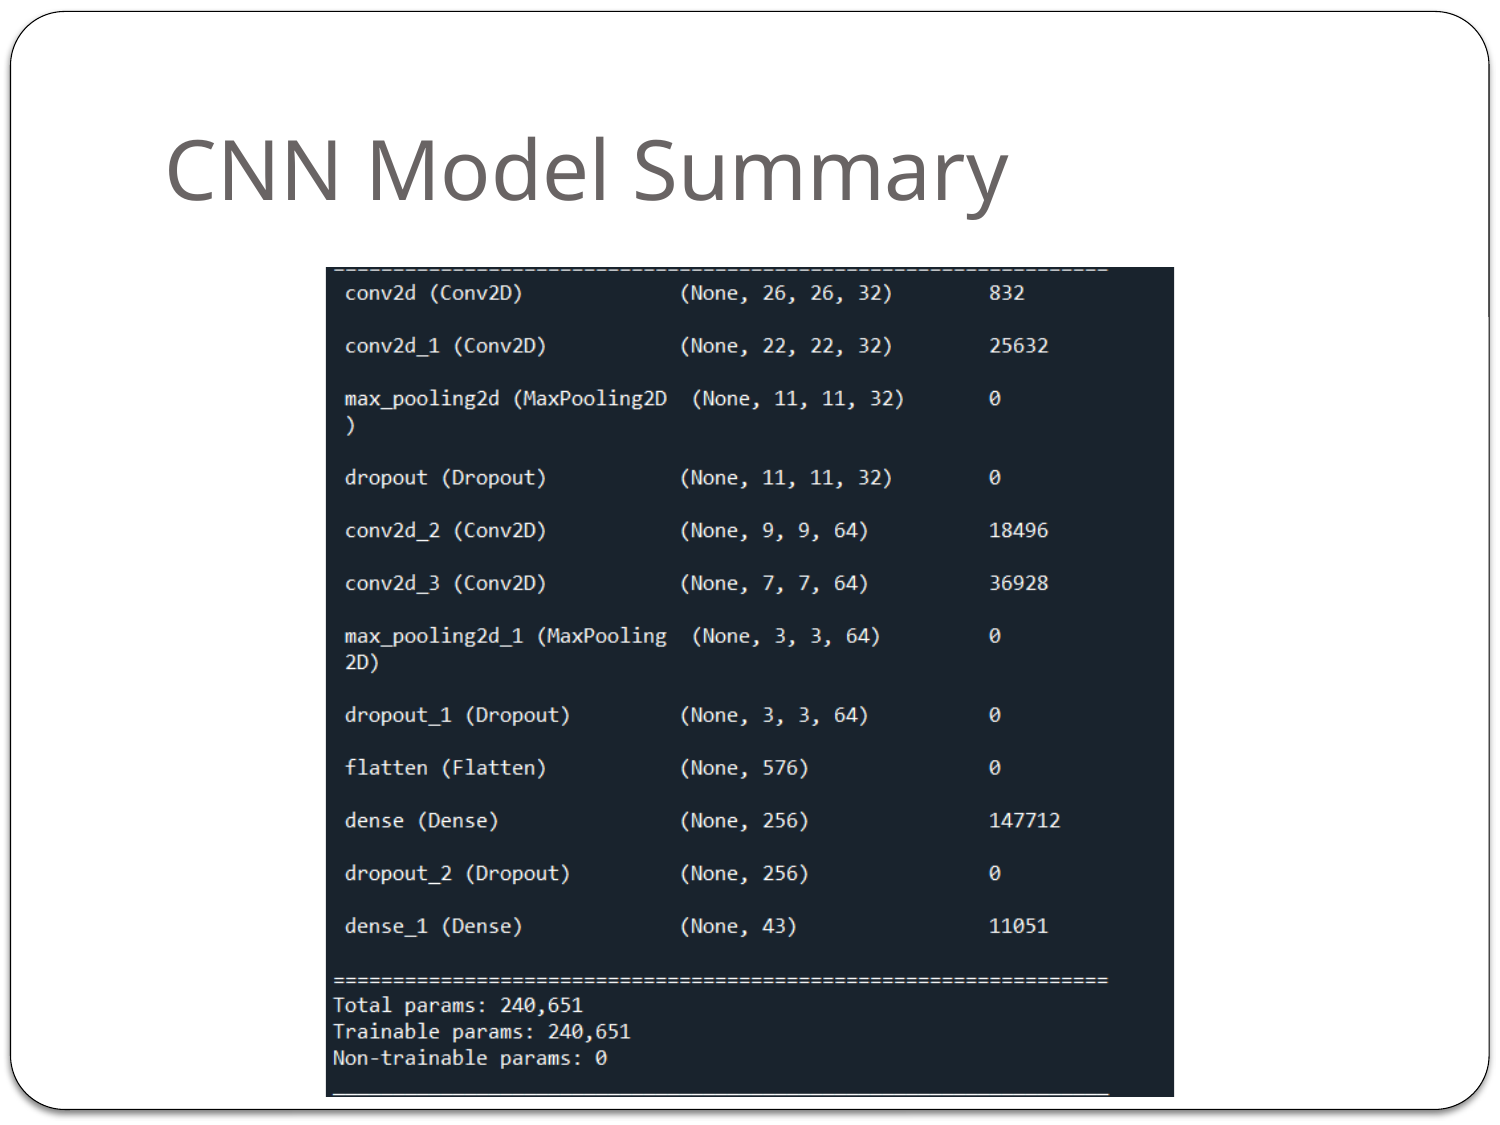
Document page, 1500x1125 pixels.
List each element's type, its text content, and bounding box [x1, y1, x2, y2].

picture [325, 266, 1175, 1097]
title CNN Model Summary [150, 45, 1425, 233]
